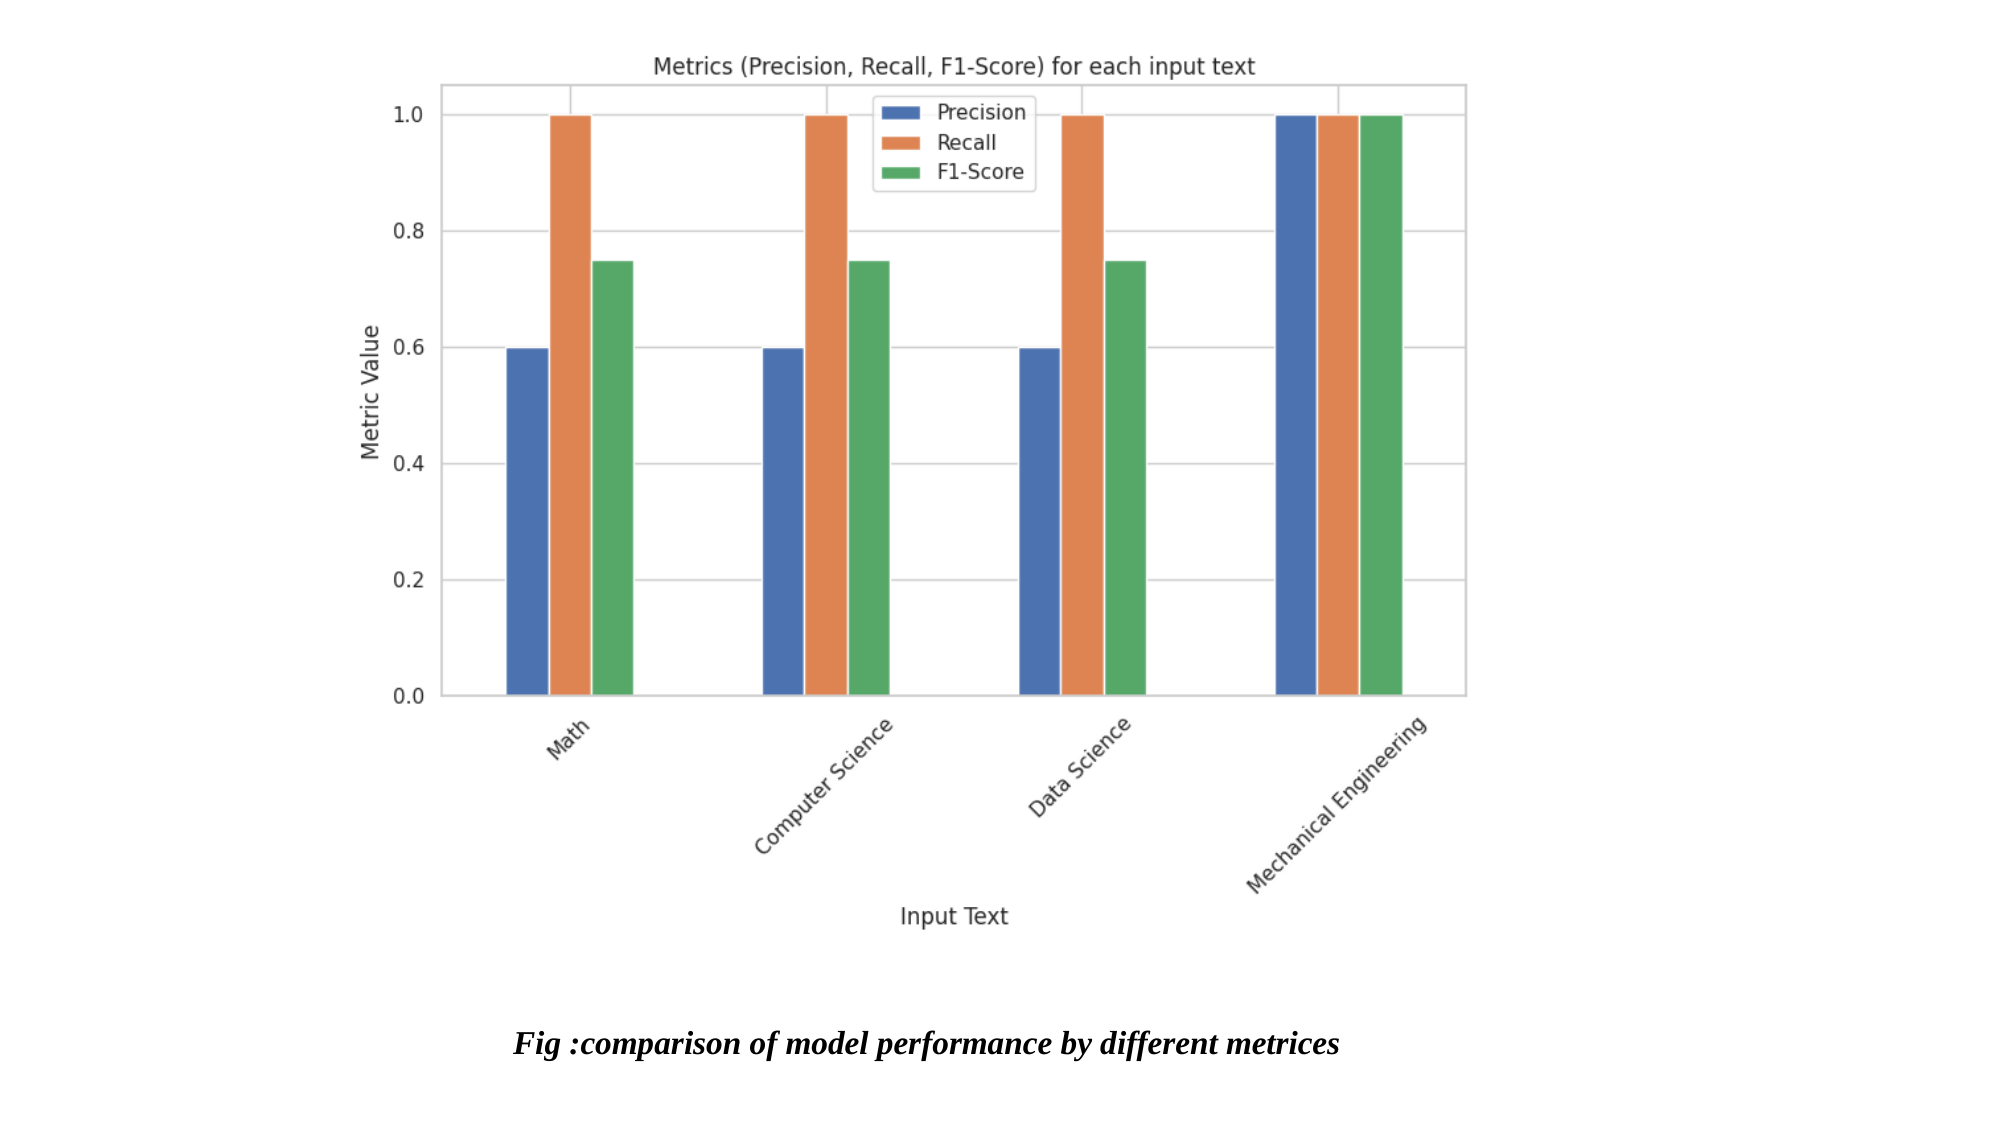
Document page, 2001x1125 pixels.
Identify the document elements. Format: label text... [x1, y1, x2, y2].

text_box Fig :comparison of model performance by different metrices [498, 1013, 1559, 1069]
picture [348, 43, 1478, 943]
